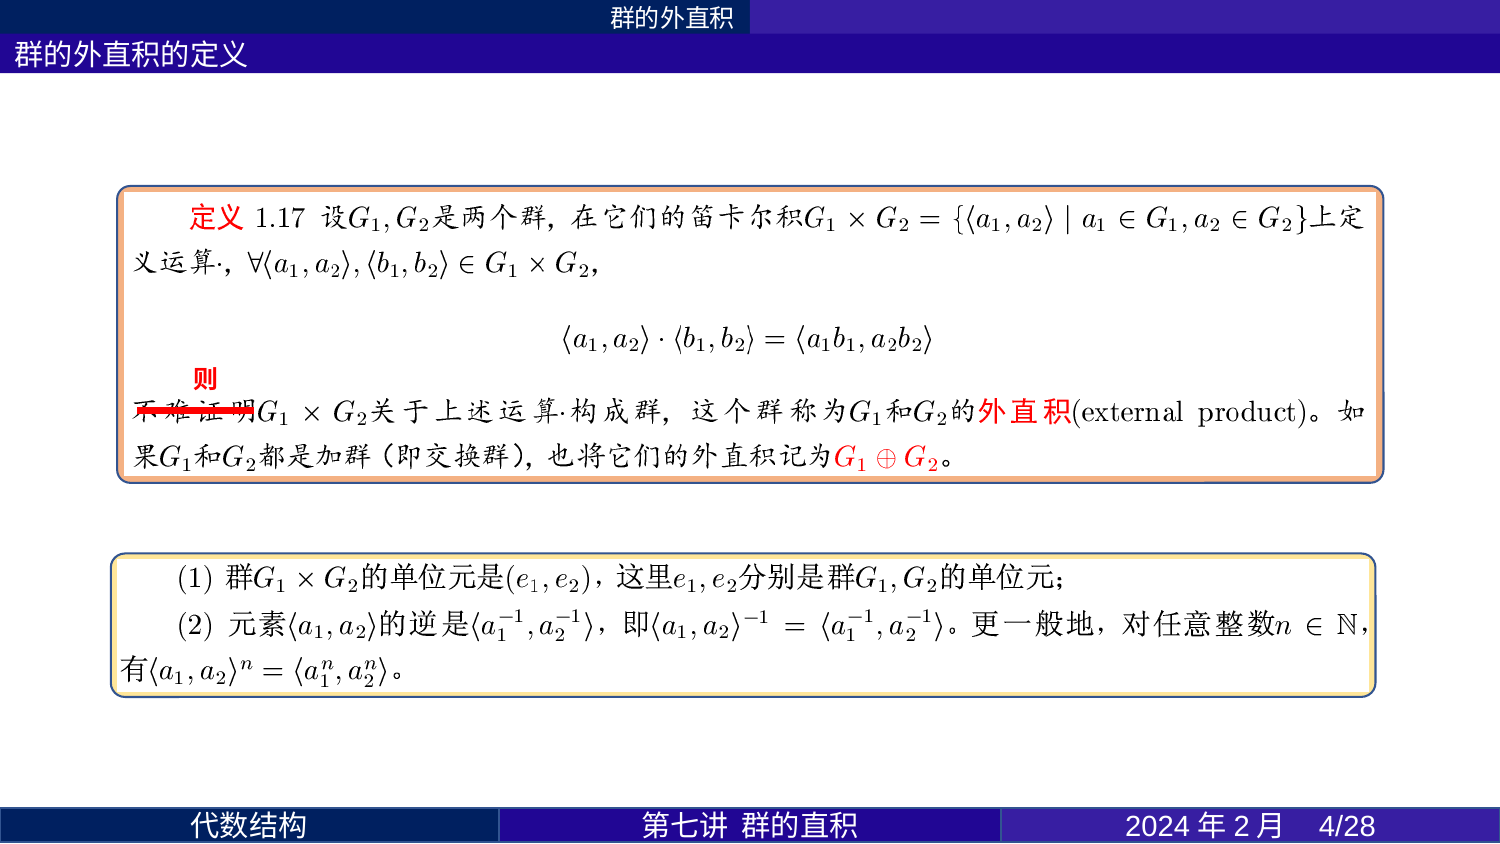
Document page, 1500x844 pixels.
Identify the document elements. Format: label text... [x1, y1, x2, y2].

text_box 群的外直积的定义 [0, 33, 1500, 74]
text_box 第七讲 群的直积 [498, 807, 1000, 843]
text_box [110, 553, 1376, 697]
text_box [117, 185, 1384, 483]
text_box 代数结构 [0, 807, 498, 843]
text_box 2024年2月 /28 [1000, 807, 1500, 843]
text_box [749, 0, 1500, 33]
text_box 群的外直积 [0, 0, 749, 33]
